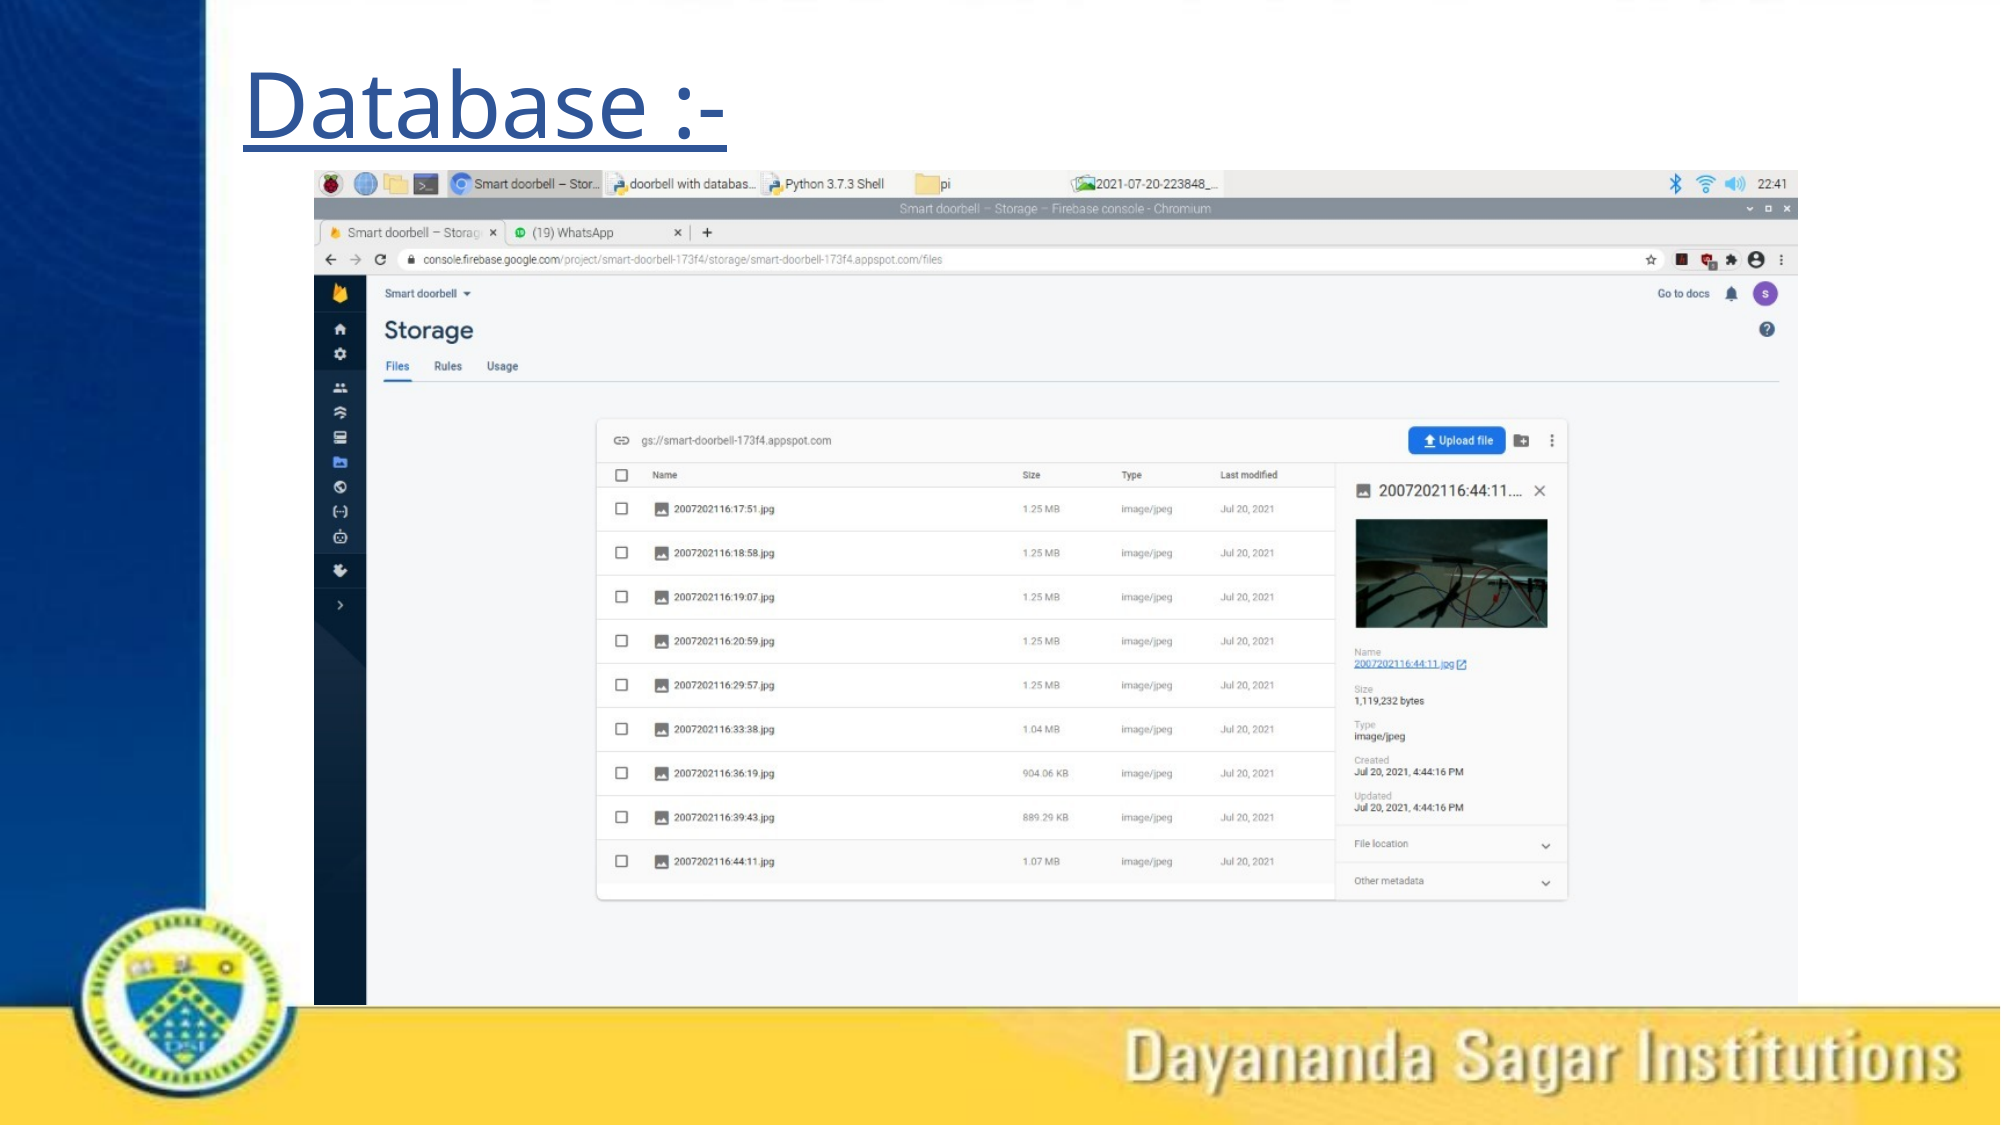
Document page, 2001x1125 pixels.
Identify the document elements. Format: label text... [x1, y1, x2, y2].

picture [0, 0, 2001, 1125]
title Database :- [227, 0, 1953, 218]
